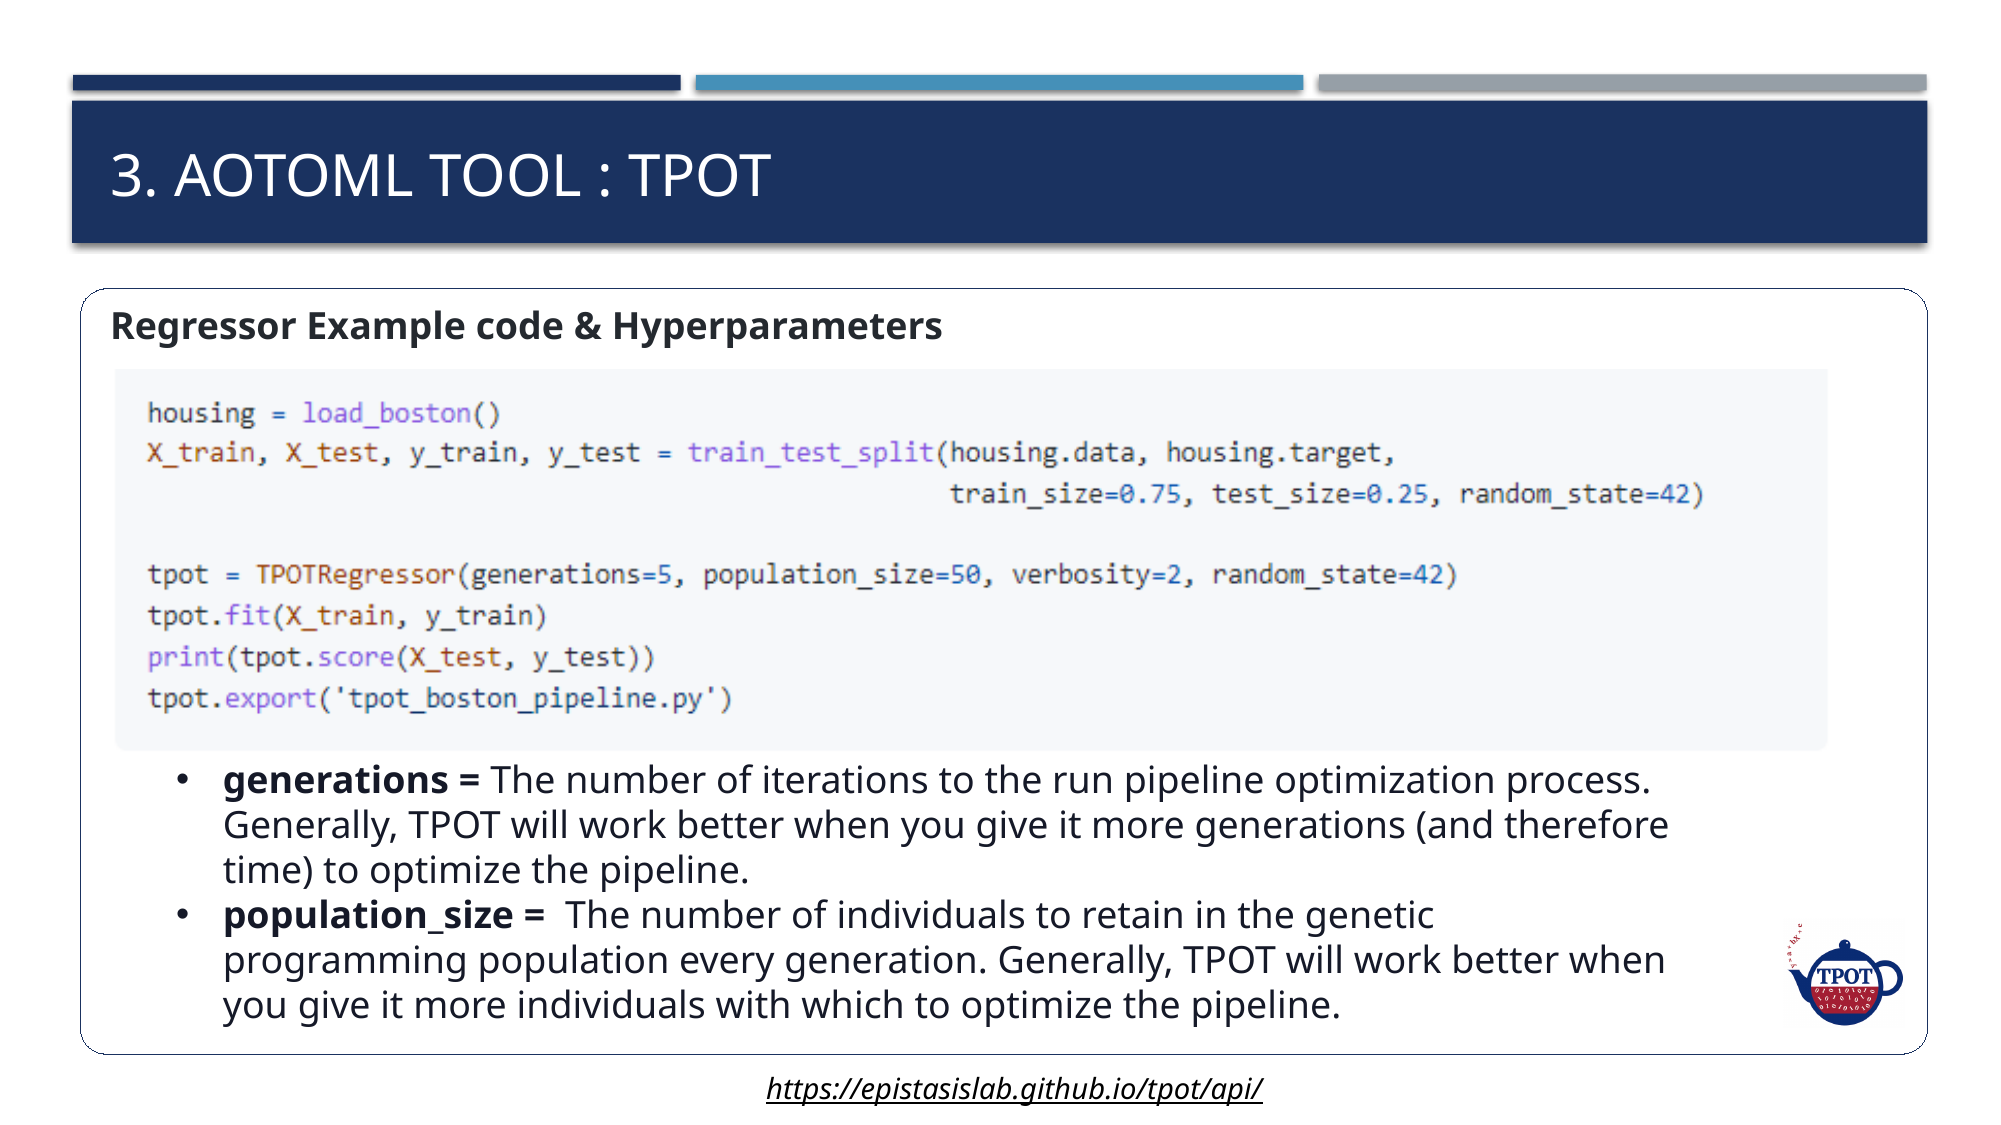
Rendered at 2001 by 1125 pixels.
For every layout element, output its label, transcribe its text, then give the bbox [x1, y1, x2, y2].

text_box [80, 288, 1928, 1055]
picture [1782, 917, 1906, 1028]
picture [94, 368, 1855, 777]
title 3. AotoML Tool : TPOT [95, 115, 1905, 231]
text_box Regressor Example code & Hyperparameters [95, 294, 1035, 355]
text_box generations = The number of iterations to the run pipeline optimization process. Generally, TPOT will work better when you give it more generations (and therefore time) to optimize the pipeline. population_size = The number of individuals to retain in the genetic programming population every generation. Generally, TPOT will work better when you give it more individuals with which to optimize the pipeline. [161, 788, 1703, 1078]
text_box https://epistasislab.github.io/tpot/api/ [751, 1062, 1752, 1118]
